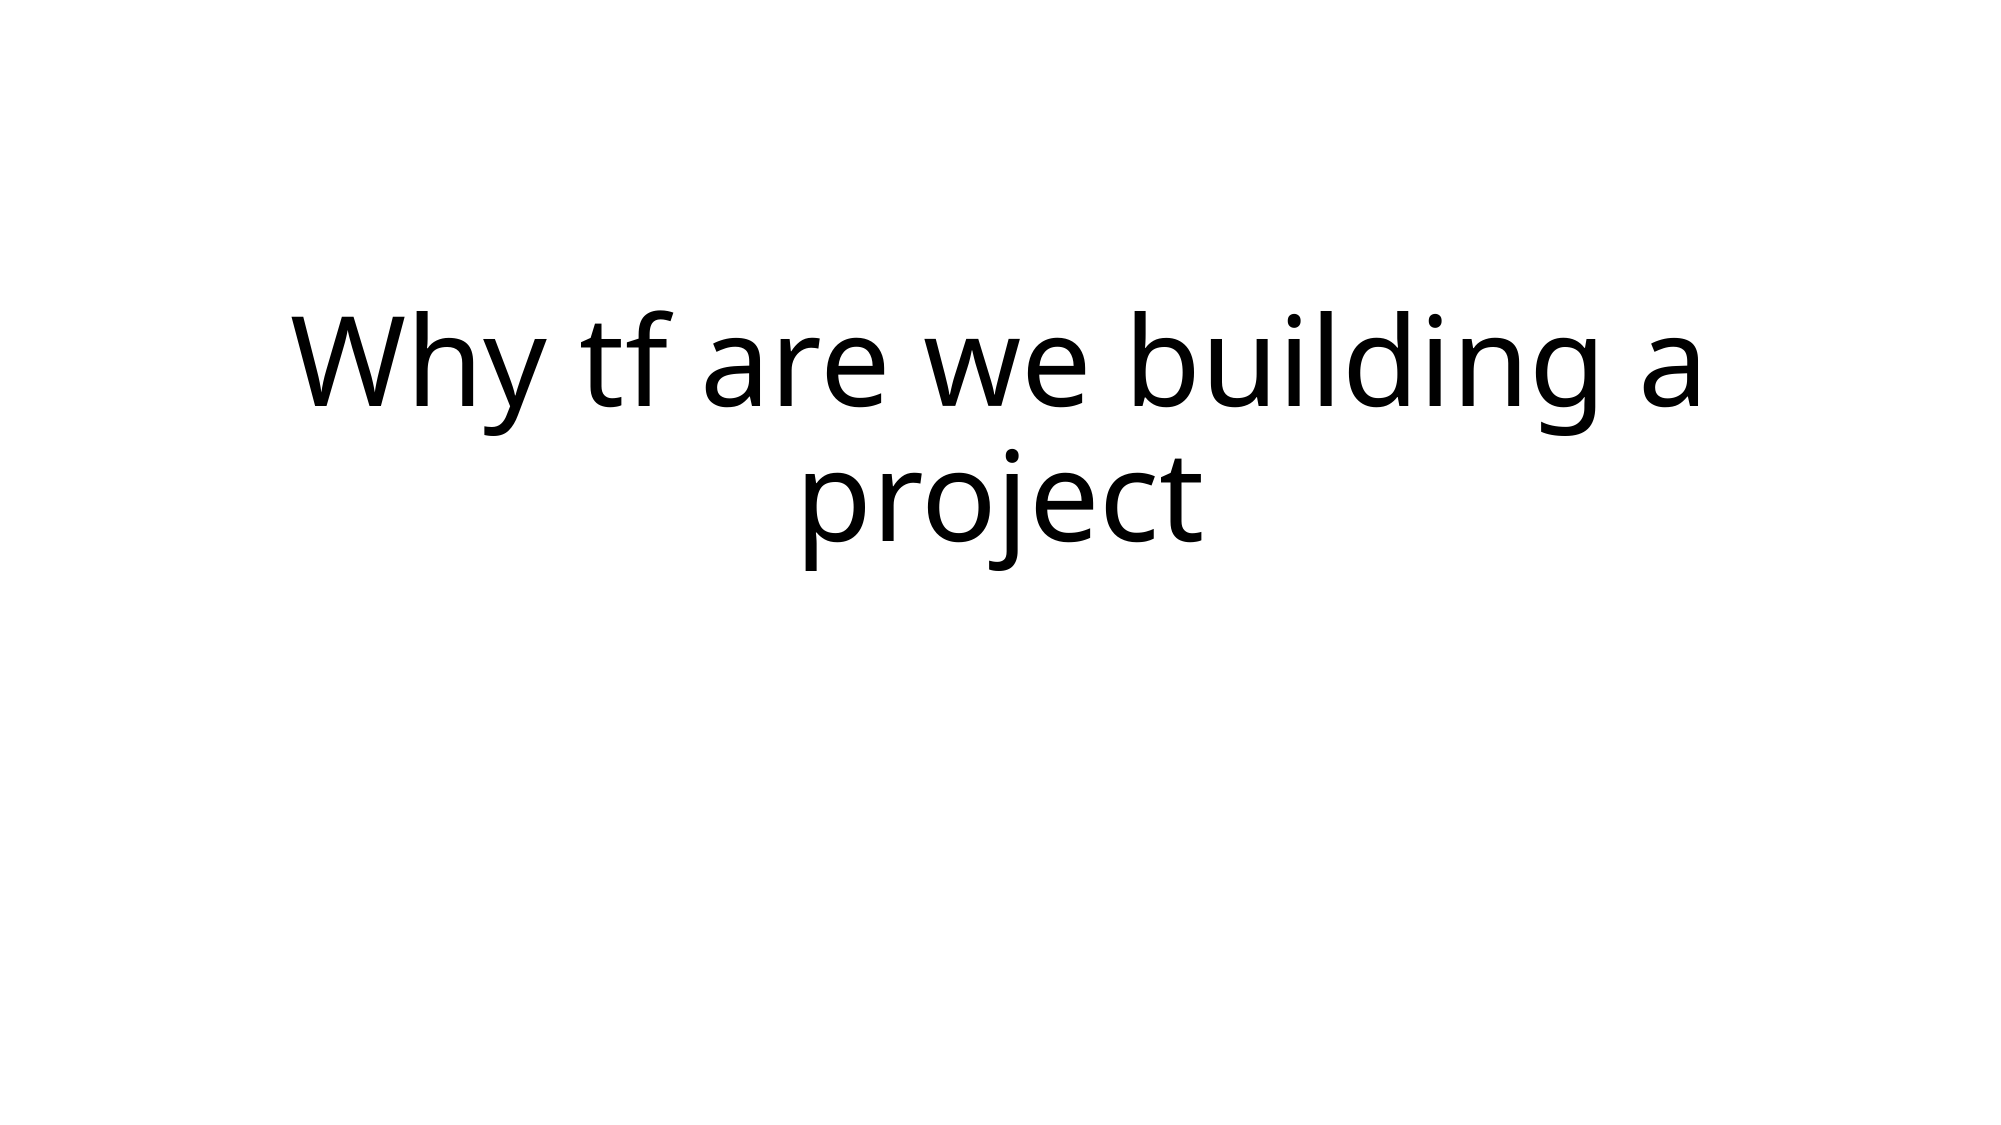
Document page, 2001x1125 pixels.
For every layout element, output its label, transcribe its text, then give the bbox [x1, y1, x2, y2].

title Why tf are we building a project [249, 184, 1750, 576]
